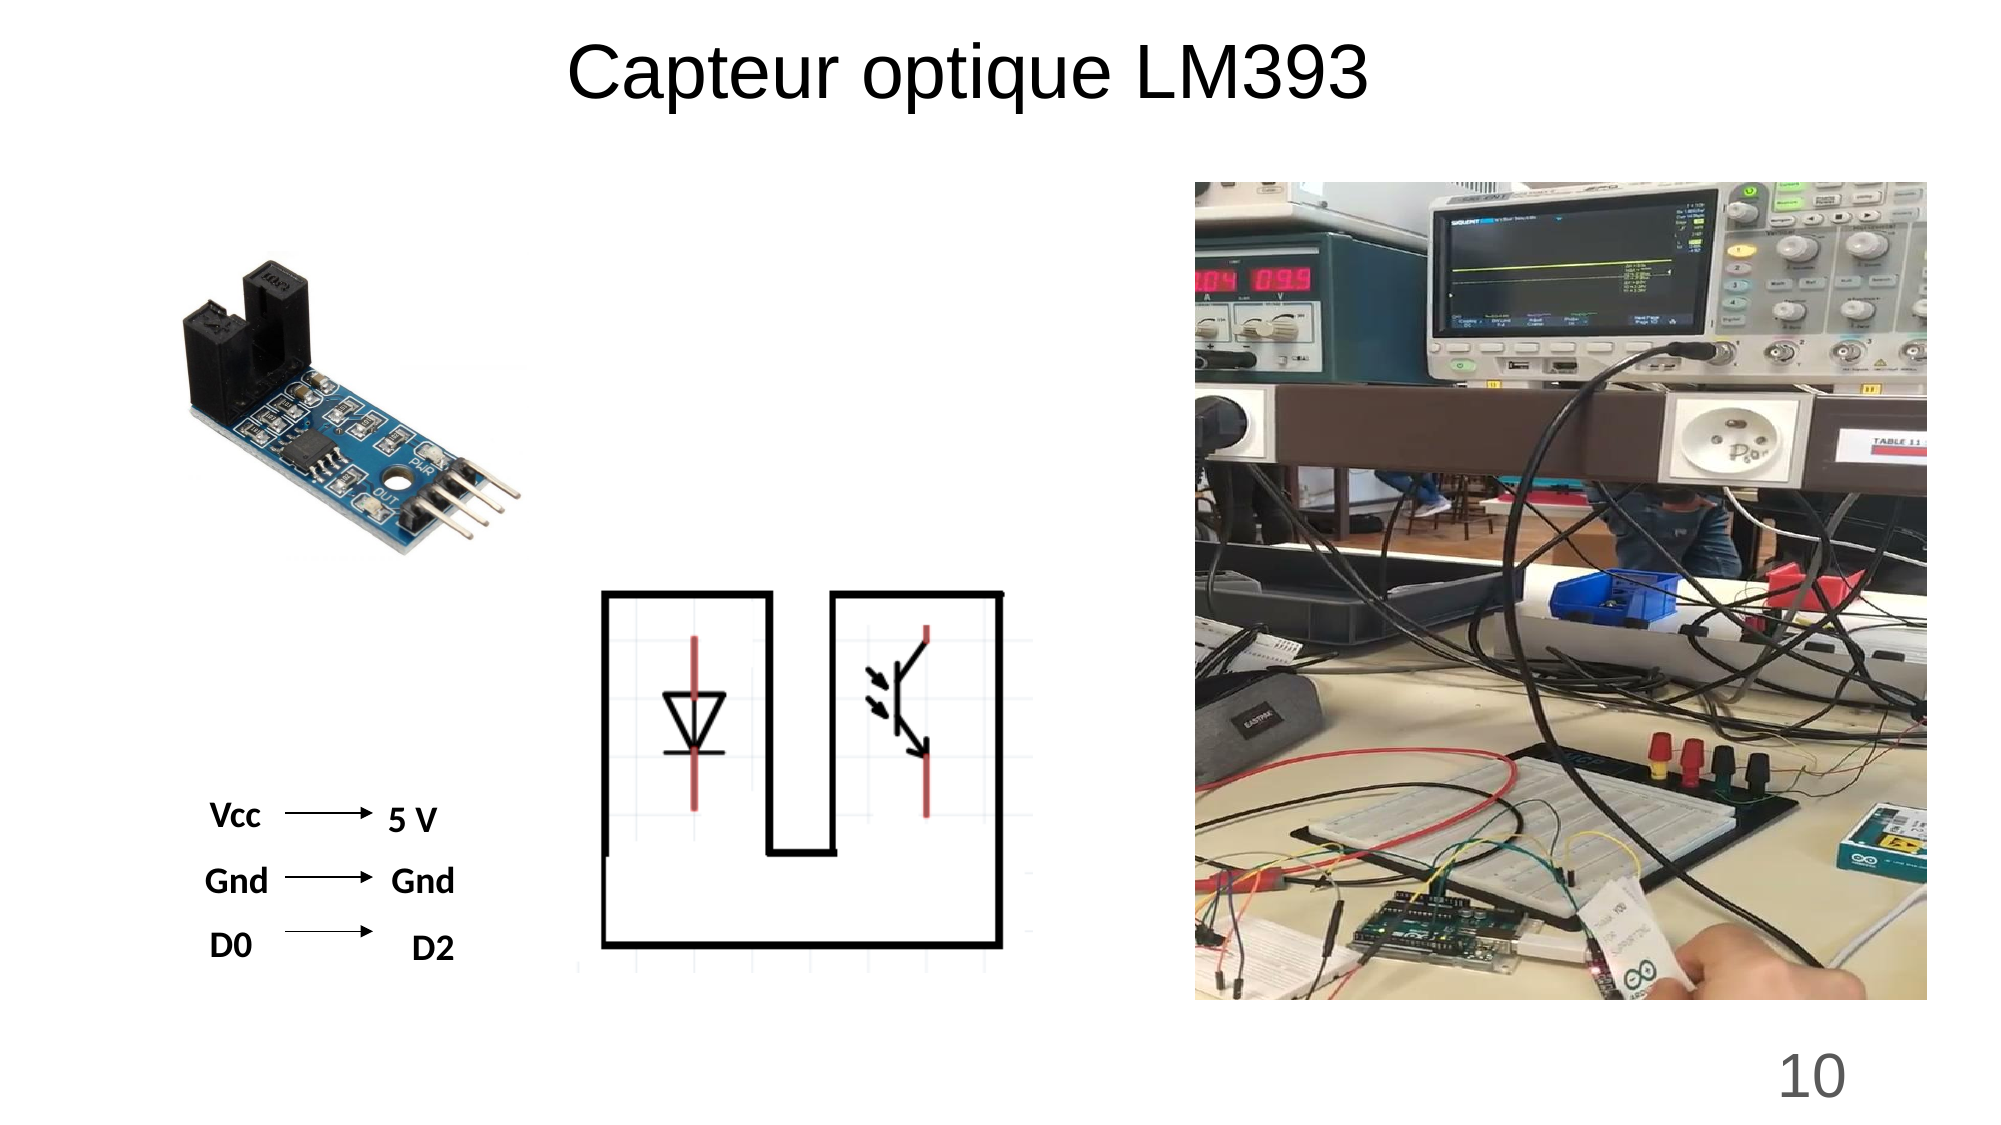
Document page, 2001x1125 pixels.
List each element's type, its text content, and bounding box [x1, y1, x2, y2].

picture [1195, 182, 1928, 1001]
text_box Gnd [376, 848, 471, 909]
title Capteur optique LM393 [116, 0, 1842, 183]
slide_number ‹#› [1412, 1042, 1863, 1103]
text_box Gnd [190, 848, 285, 909]
picture [563, 558, 1034, 973]
text_box Vcc [194, 782, 286, 843]
text_box D0 [194, 912, 268, 973]
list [172, 250, 529, 563]
text_box D2 [396, 915, 471, 976]
text_box 5 V [372, 787, 454, 848]
